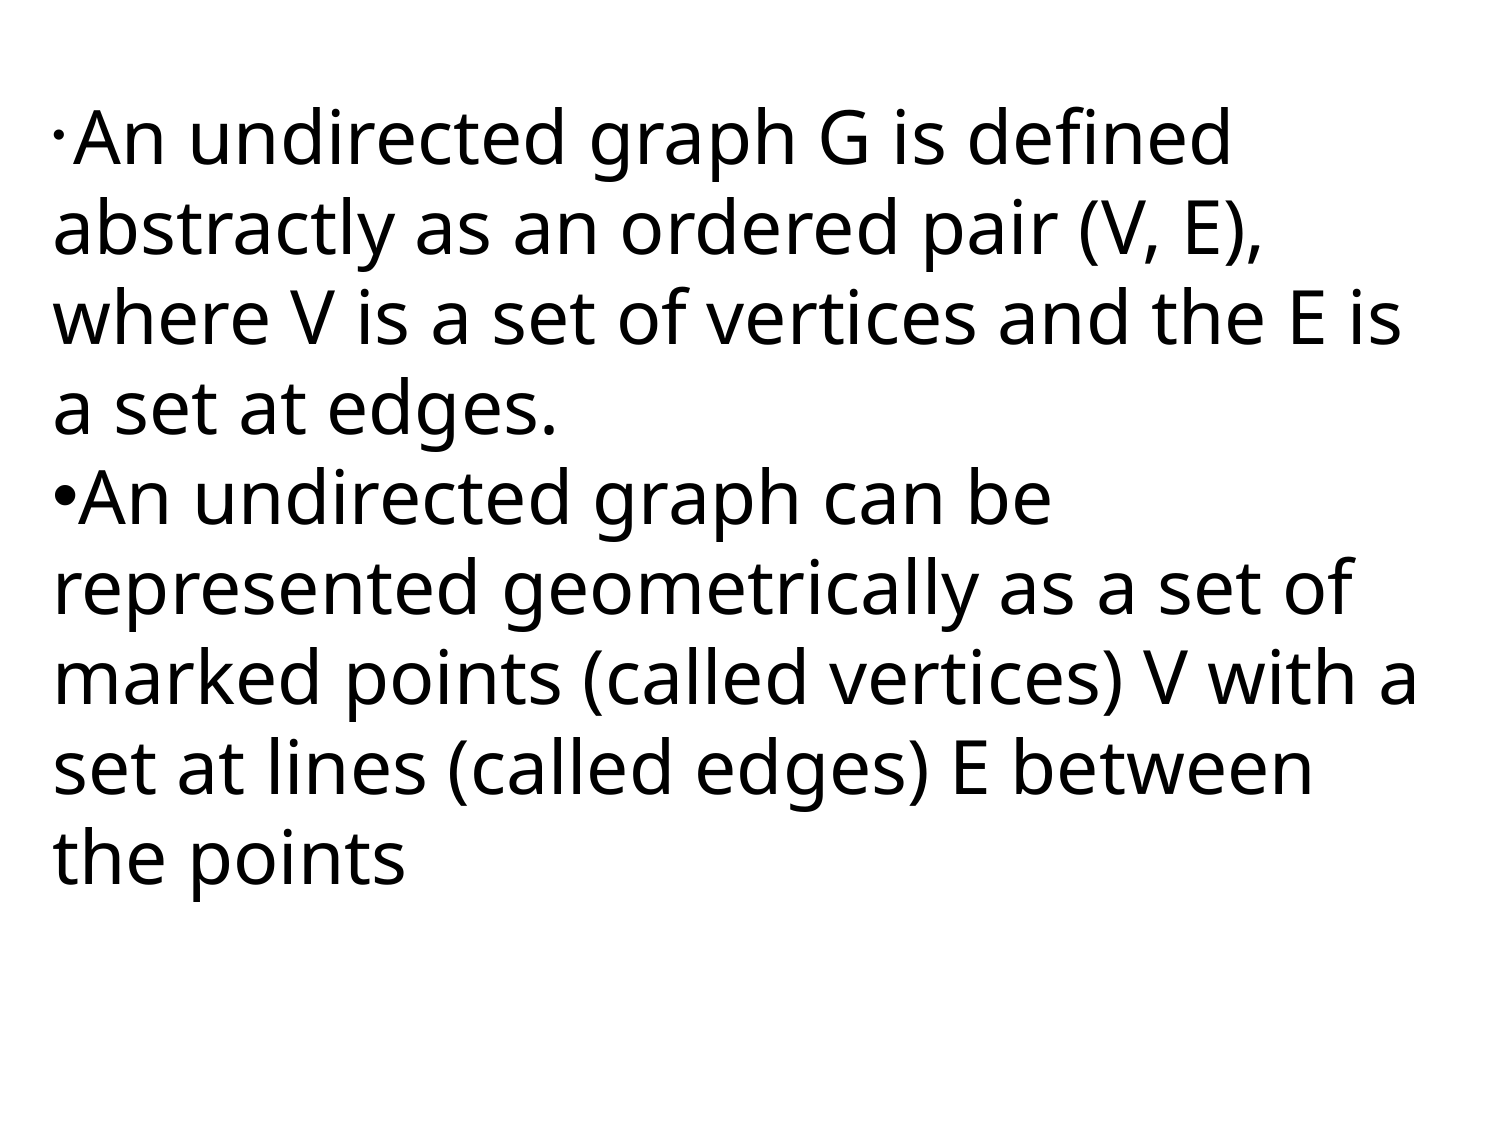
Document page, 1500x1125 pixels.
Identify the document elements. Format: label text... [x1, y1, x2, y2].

text_box An undirected graph G is defined abstractly as an ordered pair (V, E), where V is a set of vertices and the E is a set at edges. An undirected graph can be represented geometrically as a set of marked points (called vertices) V with a set at lines (called edges) E between the points [37, 37, 1463, 908]
